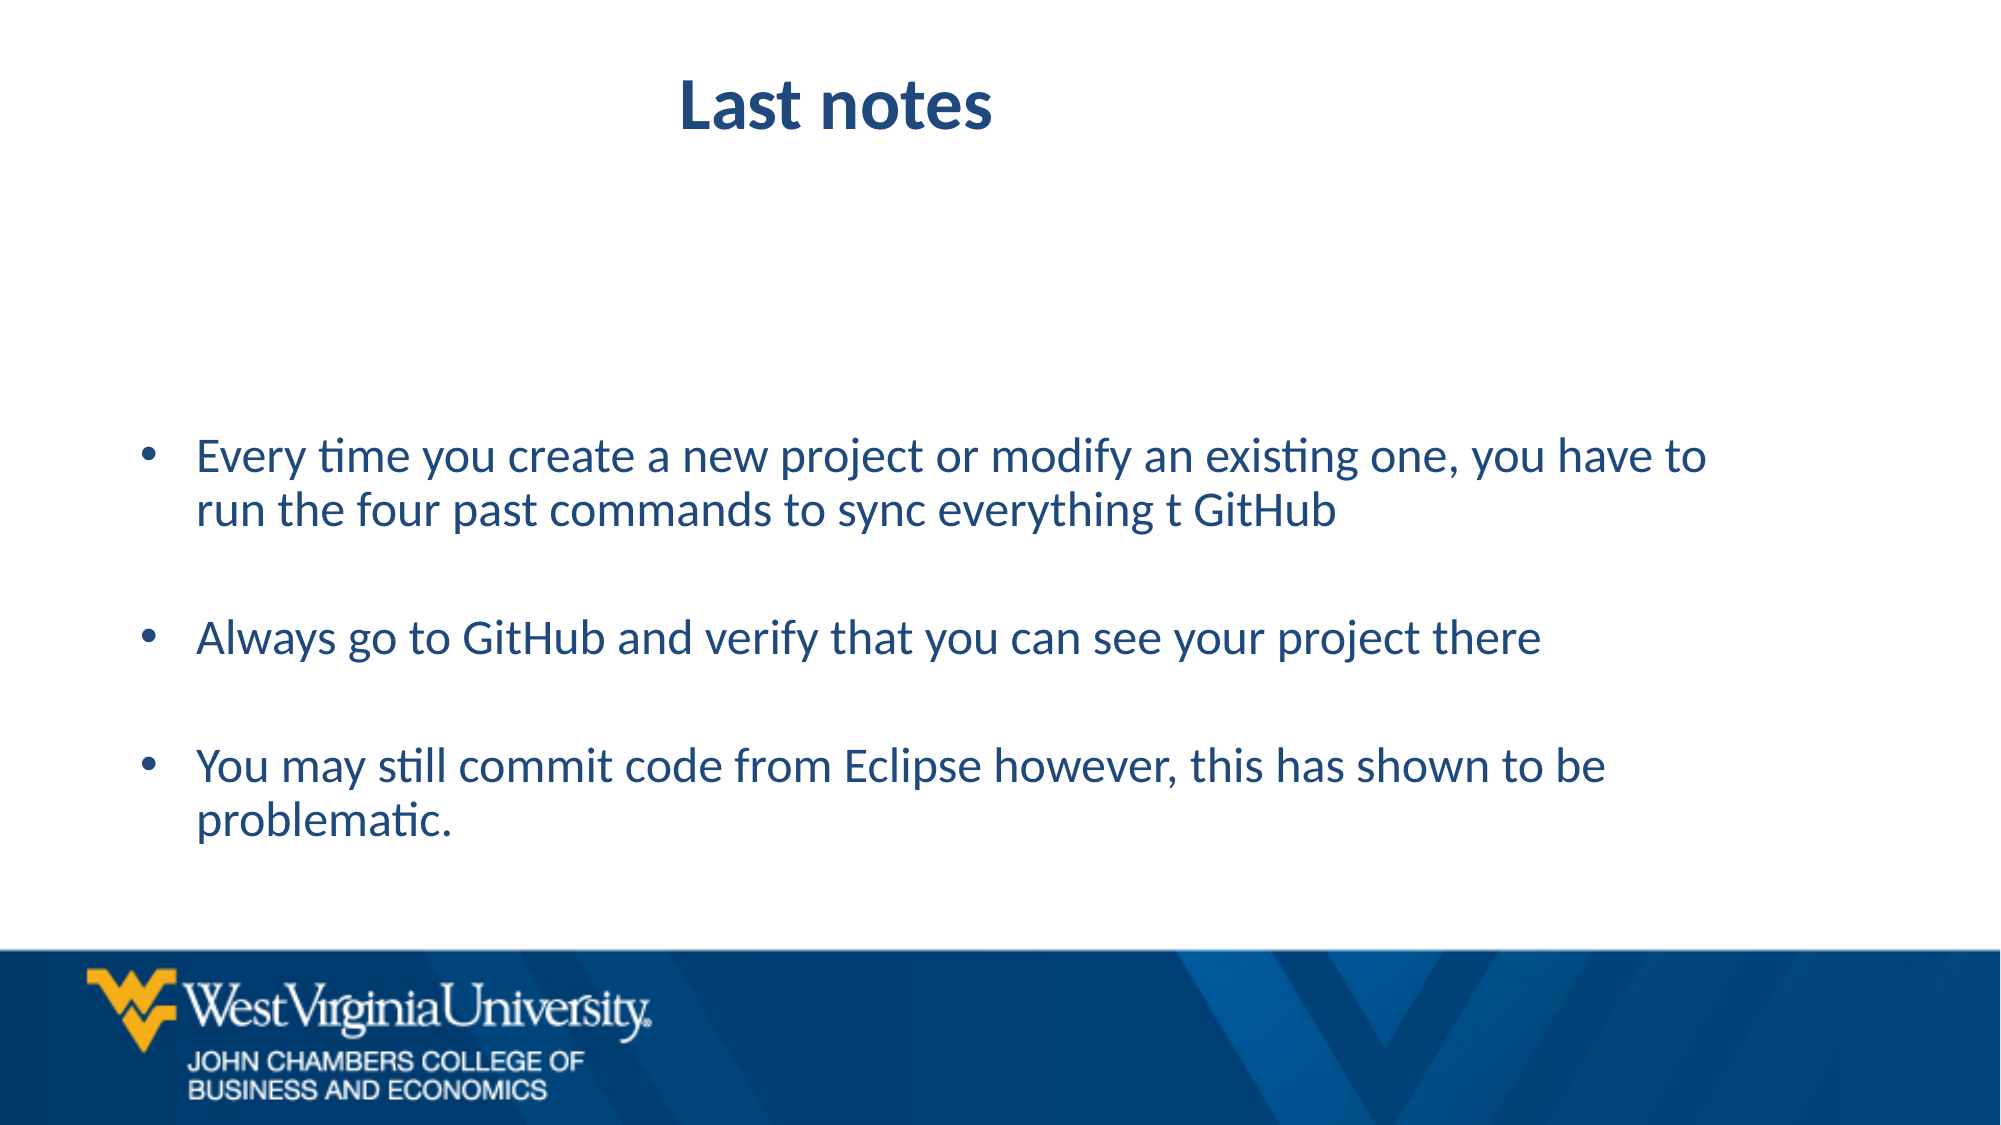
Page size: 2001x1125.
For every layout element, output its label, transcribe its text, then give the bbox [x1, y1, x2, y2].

title Last notes [425, 28, 1248, 170]
picture [0, 0, 2001, 1125]
list Every time you create a new project or modify an existing one, you have to run the four past commands to sync everything t GitHub Always go to GitHub and verify that you can see your project there You may still commit code from Eclipse however, this has shown to be problematic. [125, 525, 1796, 816]
